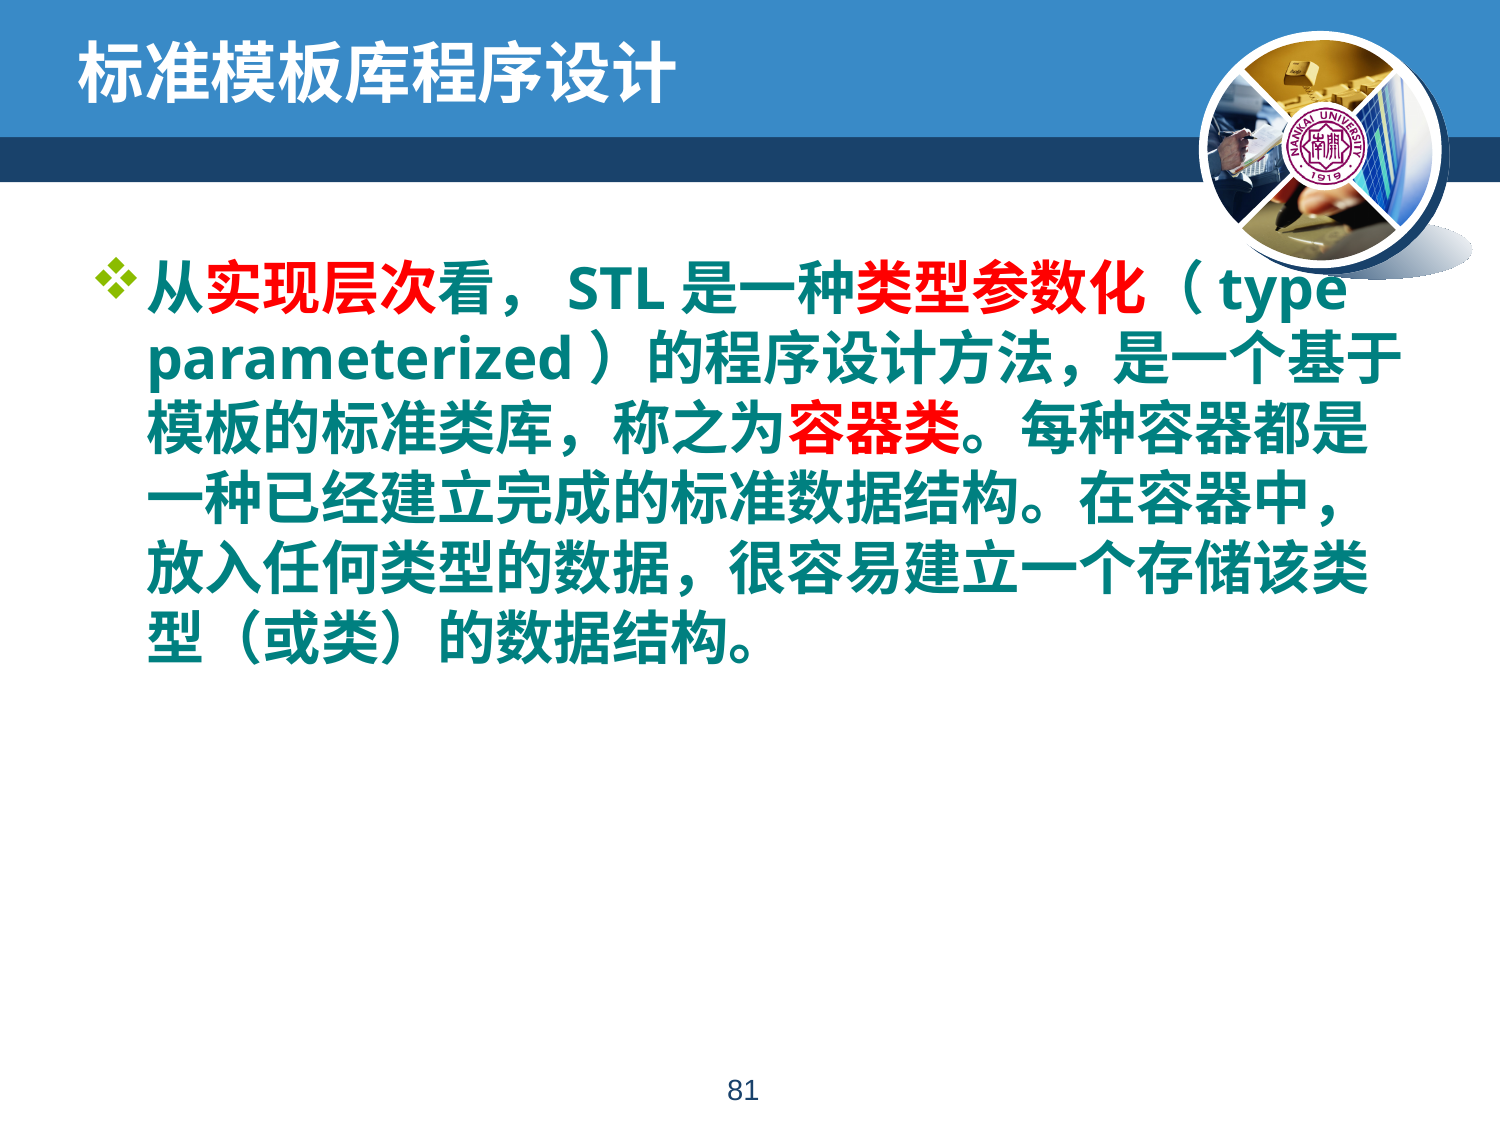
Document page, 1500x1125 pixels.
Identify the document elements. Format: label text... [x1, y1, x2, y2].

title 标准模板库程序设计 [62, 24, 1275, 118]
list 从实现层次看，STL是一种类型参数化（type parameterized）的程序设计方法，是一个基于模板的标准类库，称之为容器类。每种容器都是一种已经建立完成的标准数据结构。在容器中，放入任何类型的数据，很容易建立一个存储该类型（或类）的数据结构。 [75, 243, 1425, 1065]
slide_number 80 [607, 1063, 879, 1112]
picture [1207, 40, 1433, 243]
